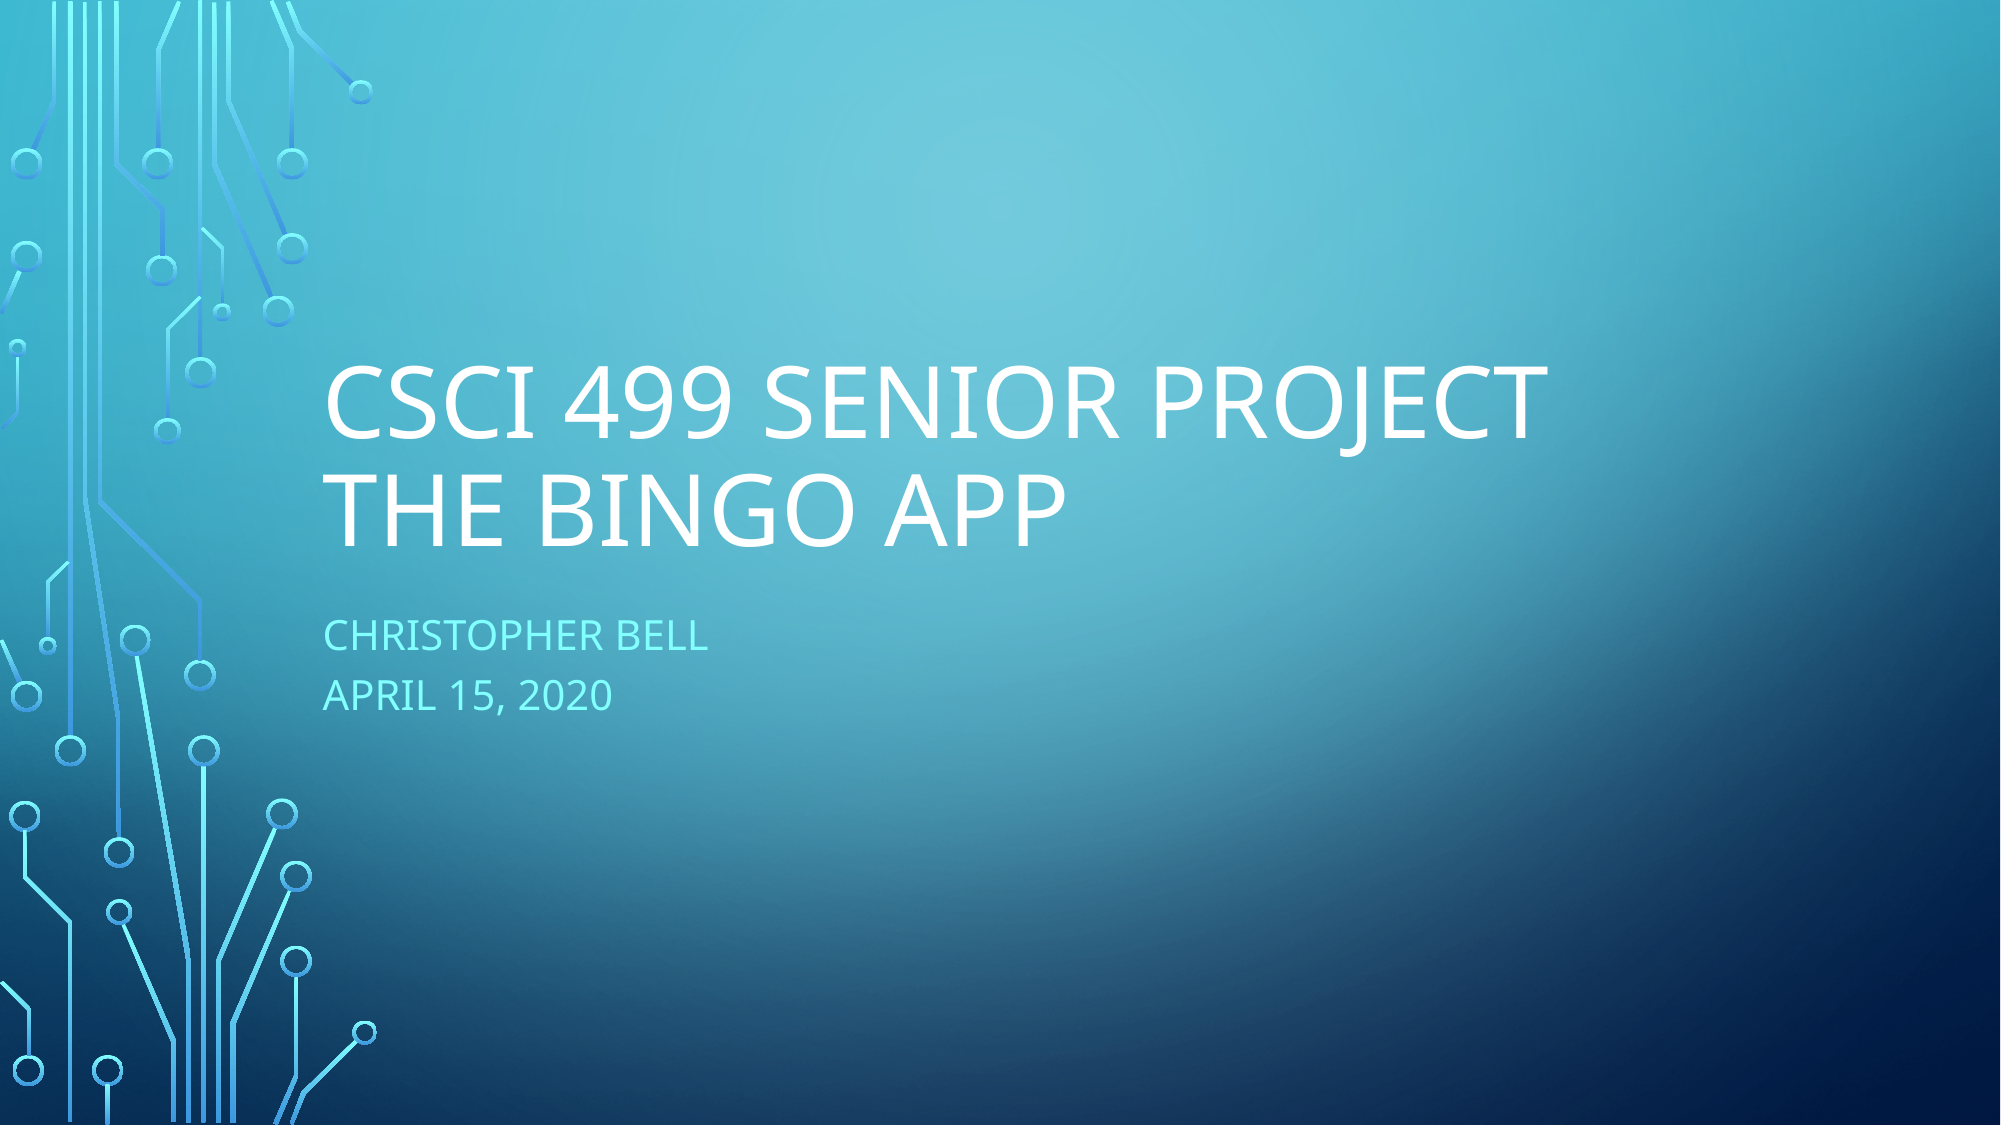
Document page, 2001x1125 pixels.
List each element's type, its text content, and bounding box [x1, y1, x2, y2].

title CSCI 499 Senior Project The Bingo App [307, 184, 1750, 576]
subtitle Christopher Bell April 15, 2020 [307, 590, 1750, 863]
